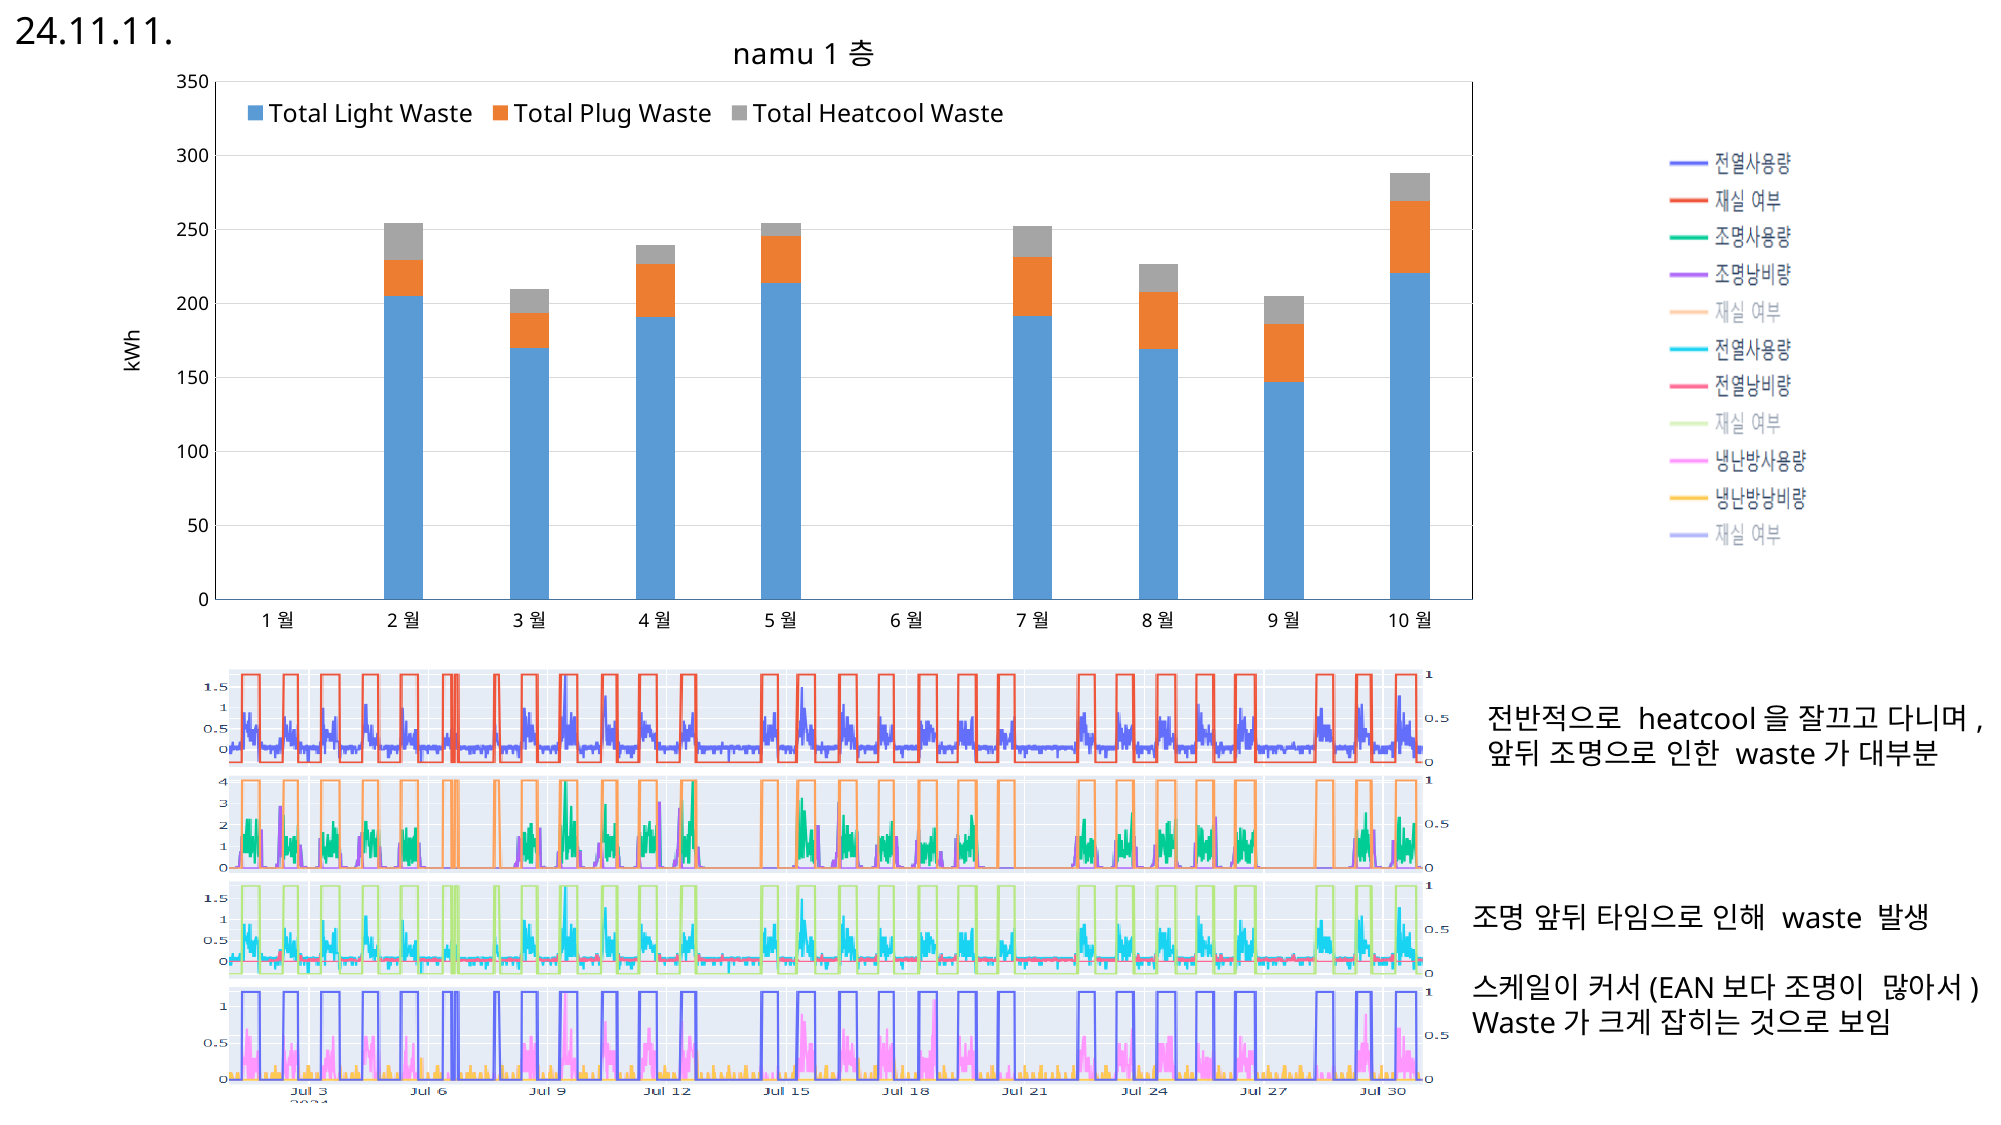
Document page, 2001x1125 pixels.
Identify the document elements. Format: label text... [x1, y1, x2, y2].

text_box 조명 앞뒤 타임으로 인해 waste 발생 스케일이 커서(EAN보다 조명이 많아서) Waste가 크게 잡히는 것으로 보임 [1458, 891, 2000, 1047]
chart [111, 0, 1496, 665]
text_box 전반적으로 heatcool을 잘끄고 다니며, 앞뒤 조명으로 인한 waste가 대부분 [1473, 692, 2000, 778]
picture [1654, 143, 1845, 580]
text_box 24.11.11. [0, 0, 111, 60]
picture [187, 664, 1458, 1103]
